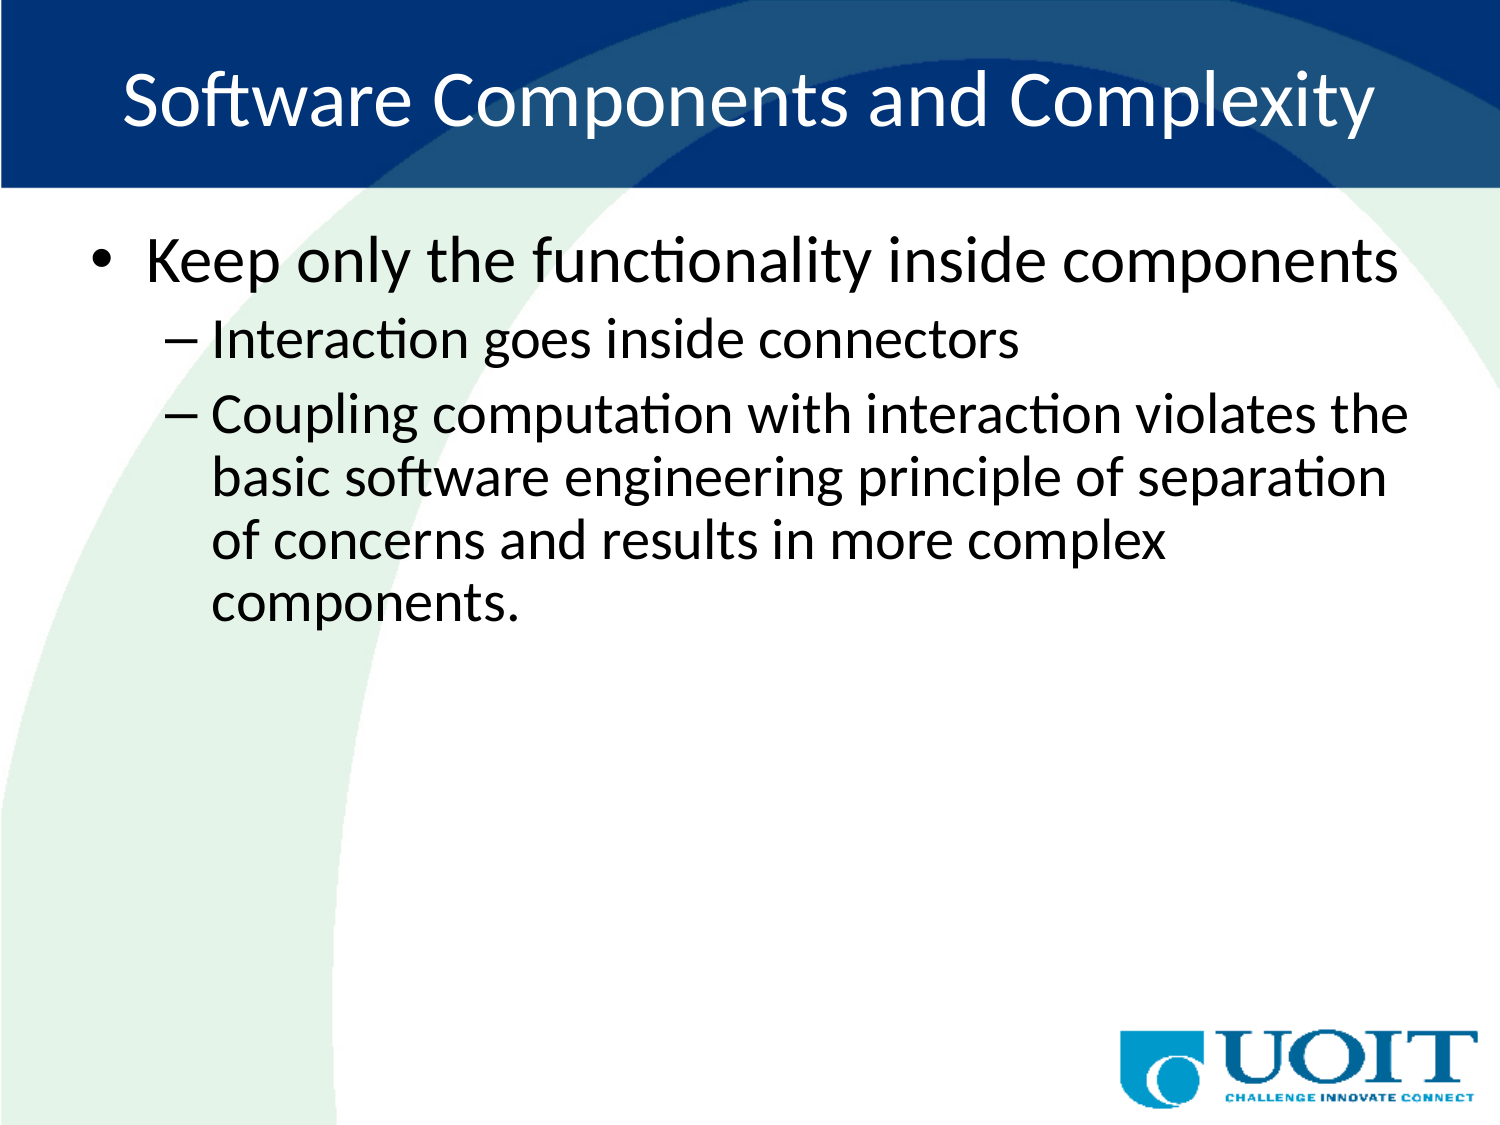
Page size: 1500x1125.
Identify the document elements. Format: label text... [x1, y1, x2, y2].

title Software Components and Complexity [75, 0, 1425, 188]
picture [0, 0, 1500, 1125]
list Keep only the functionality inside components Interaction goes inside connectors Coupling computation with interaction violates the basic software engineering principle of separation of concerns and results in more complex components. [75, 217, 1425, 960]
